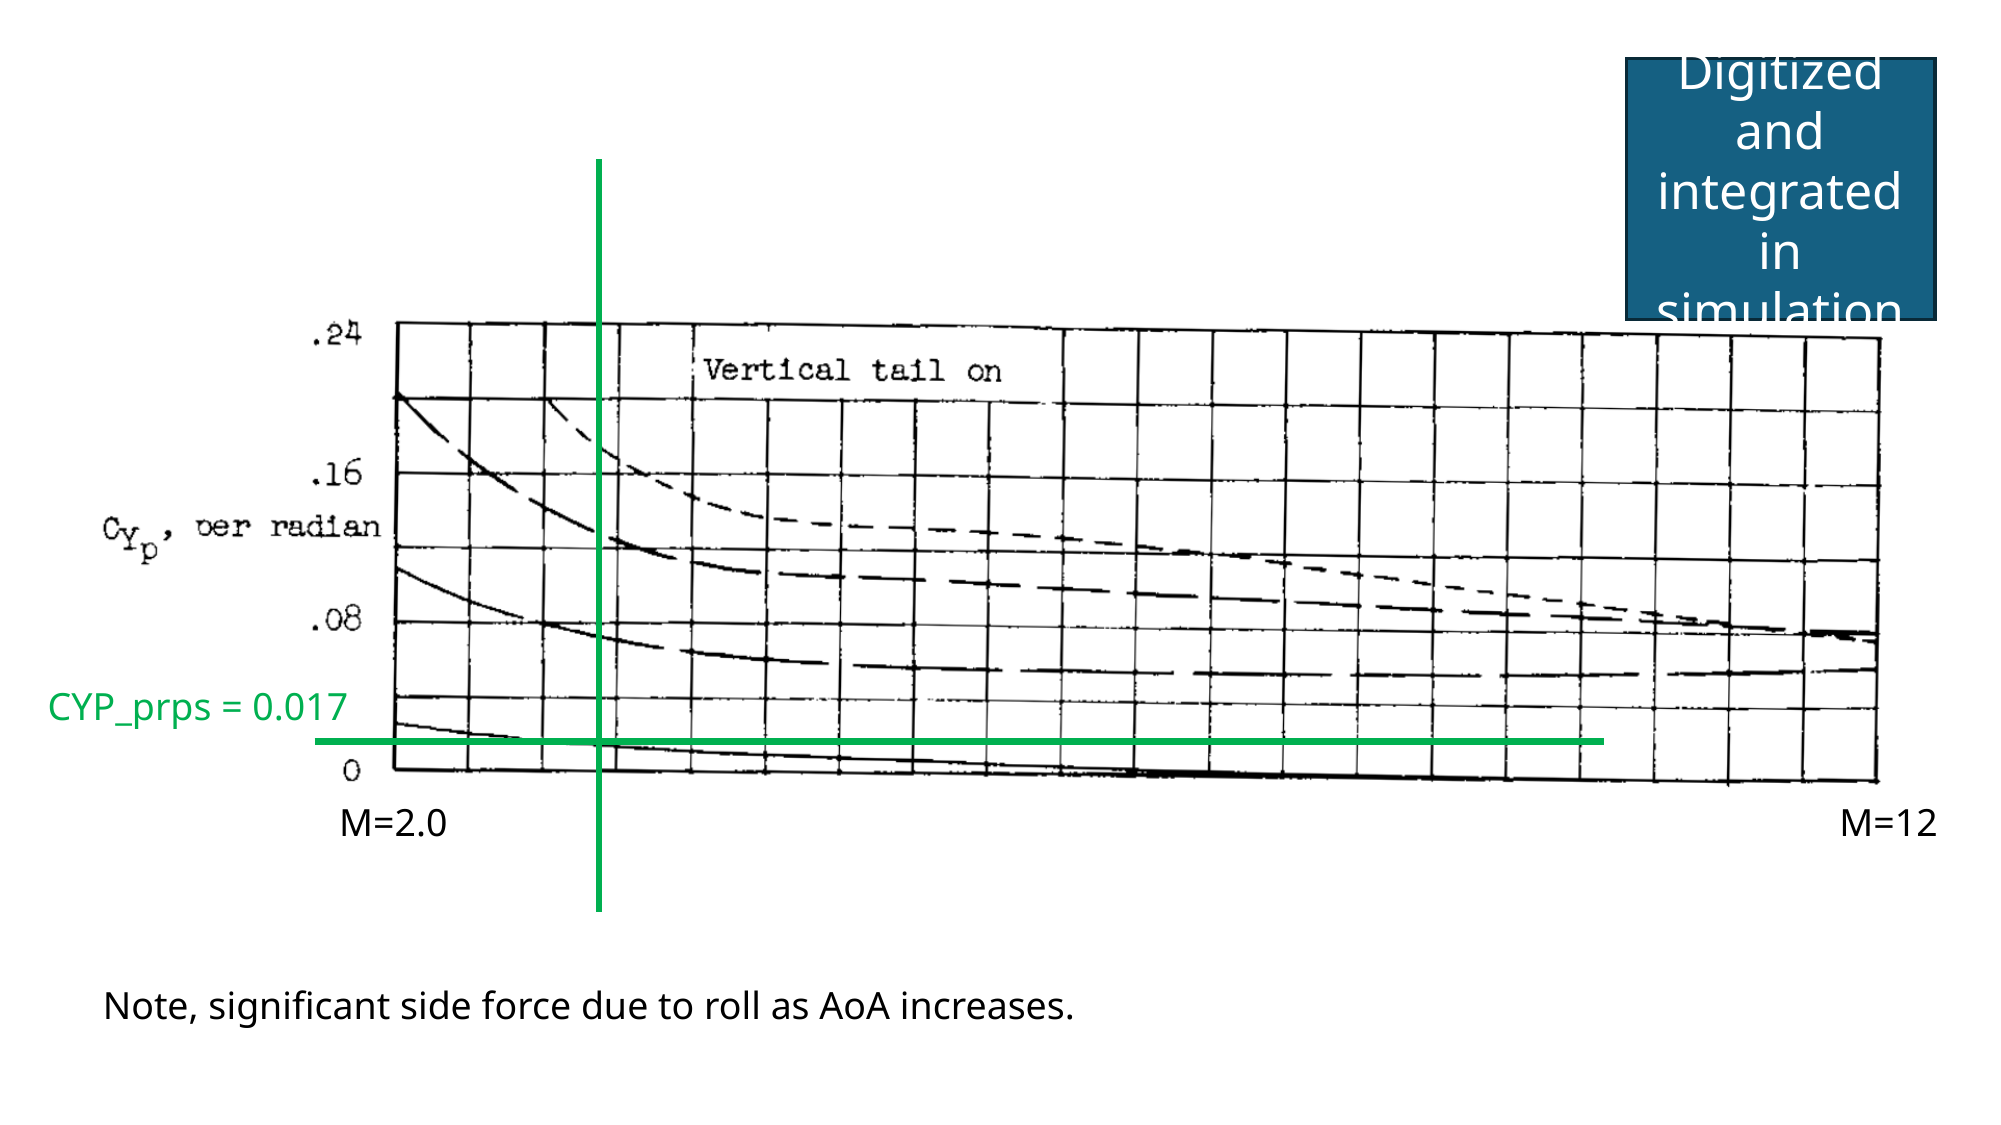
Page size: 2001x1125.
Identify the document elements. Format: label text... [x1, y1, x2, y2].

picture [9, 299, 598, 818]
text_box M=12 [1824, 818, 1953, 851]
text_box Note, significant side force due to roll as AoA increases. [88, 974, 1091, 1035]
text_box M=2.0 [324, 818, 463, 851]
picture [600, 299, 1957, 818]
text_box Digitized and integrated in simulation [1625, 57, 1937, 299]
